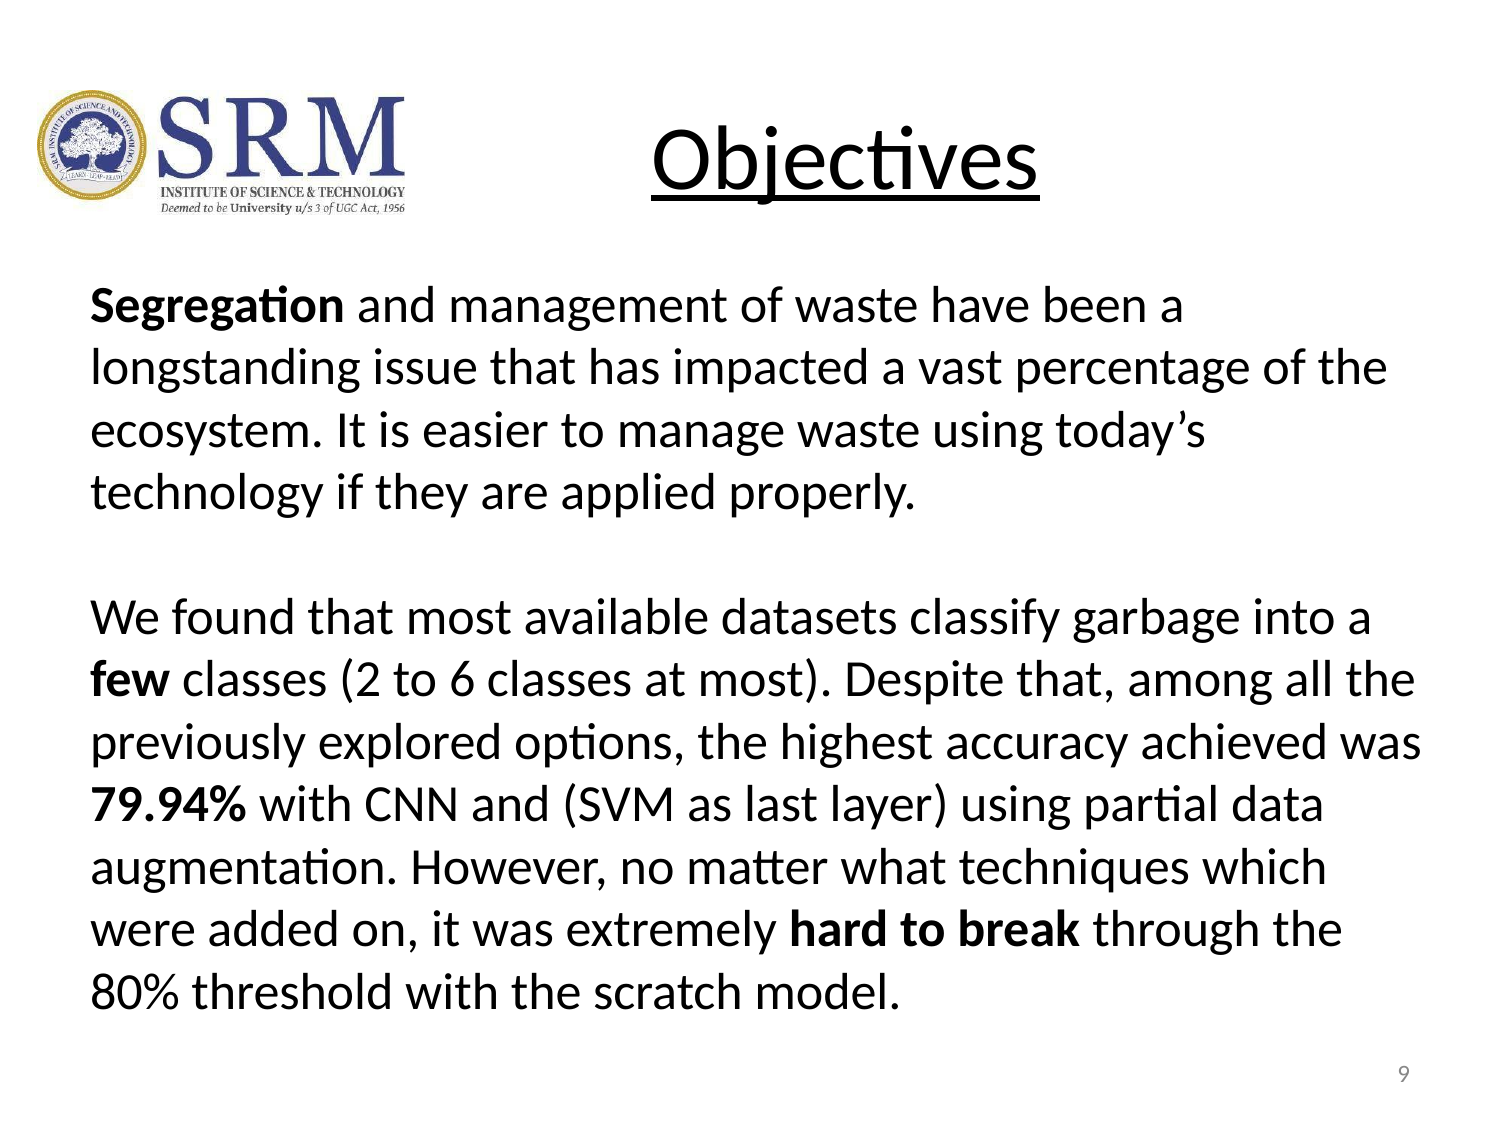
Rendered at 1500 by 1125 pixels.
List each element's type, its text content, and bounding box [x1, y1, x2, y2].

picture [37, 90, 405, 215]
slide_number ‹#› [1074, 1042, 1425, 1103]
list Segregation and management of waste have been a longstanding issue that has impacted a vast percentage of the ecosystem. It is easier to manage waste using today’s technology if they are applied properly. We found that most available datasets classify garbage into a few classes (2 to 6 classes at most). Despite that, among all the previously explored options, the highest accuracy achieved was 79.94% with CNN and (SVM as last layer) using partial data augmentation. However, no matter what techniques which were added on, it was extremely hard to break through the 80% threshold with the scratch model. [75, 262, 1457, 1060]
title Objectives [150, 58, 1500, 247]
